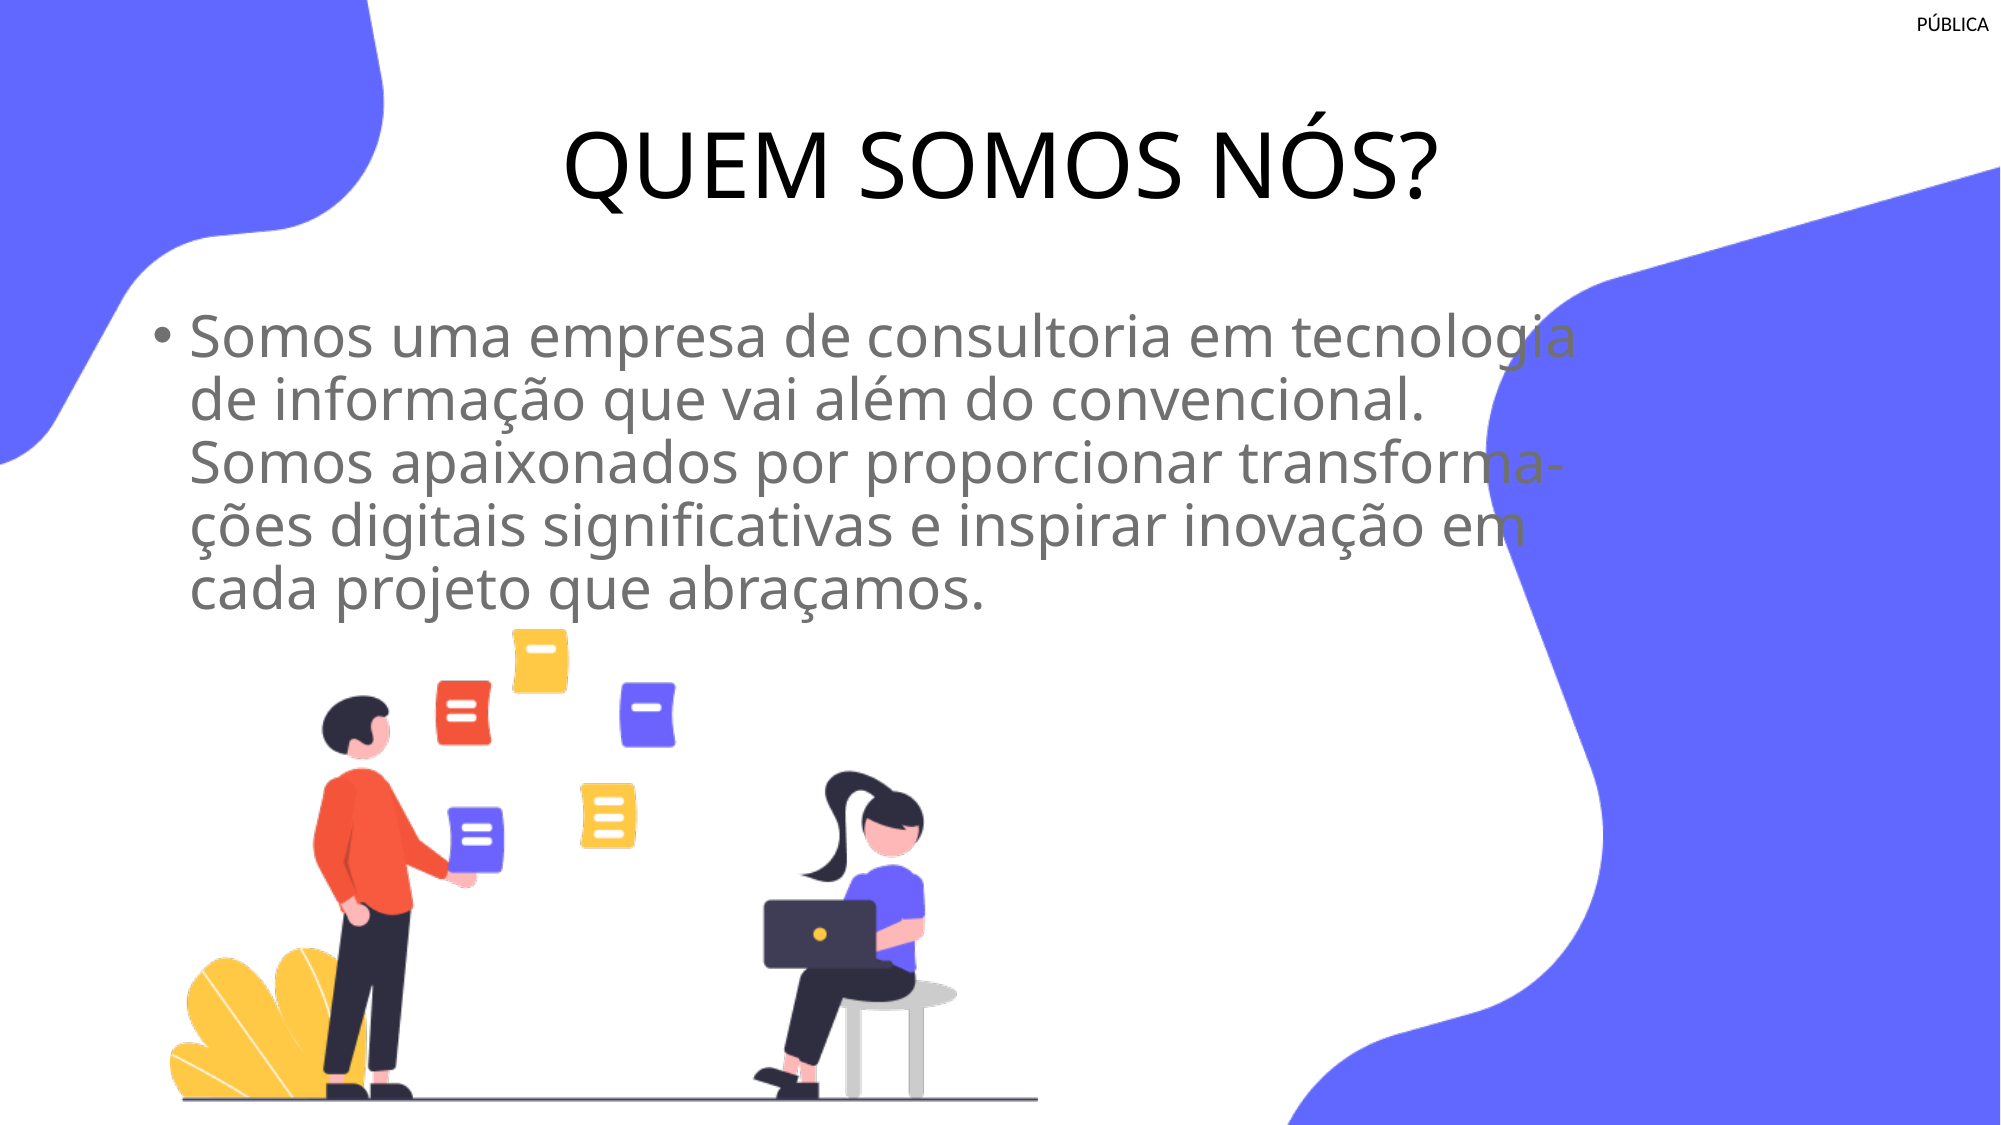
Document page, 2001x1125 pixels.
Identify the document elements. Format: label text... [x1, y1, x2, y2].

picture [0, 0, 2001, 1125]
title QUEM SOMOS NÓS? [137, 59, 1865, 278]
list Somos uma empresa de consultoria em tecnologia de informação que vai além do convencional. Somos apaixonados por proporcionar transforma- ções digitais significativas e inspirar inovação em cada projeto que abraçamos. [137, 299, 1863, 1014]
